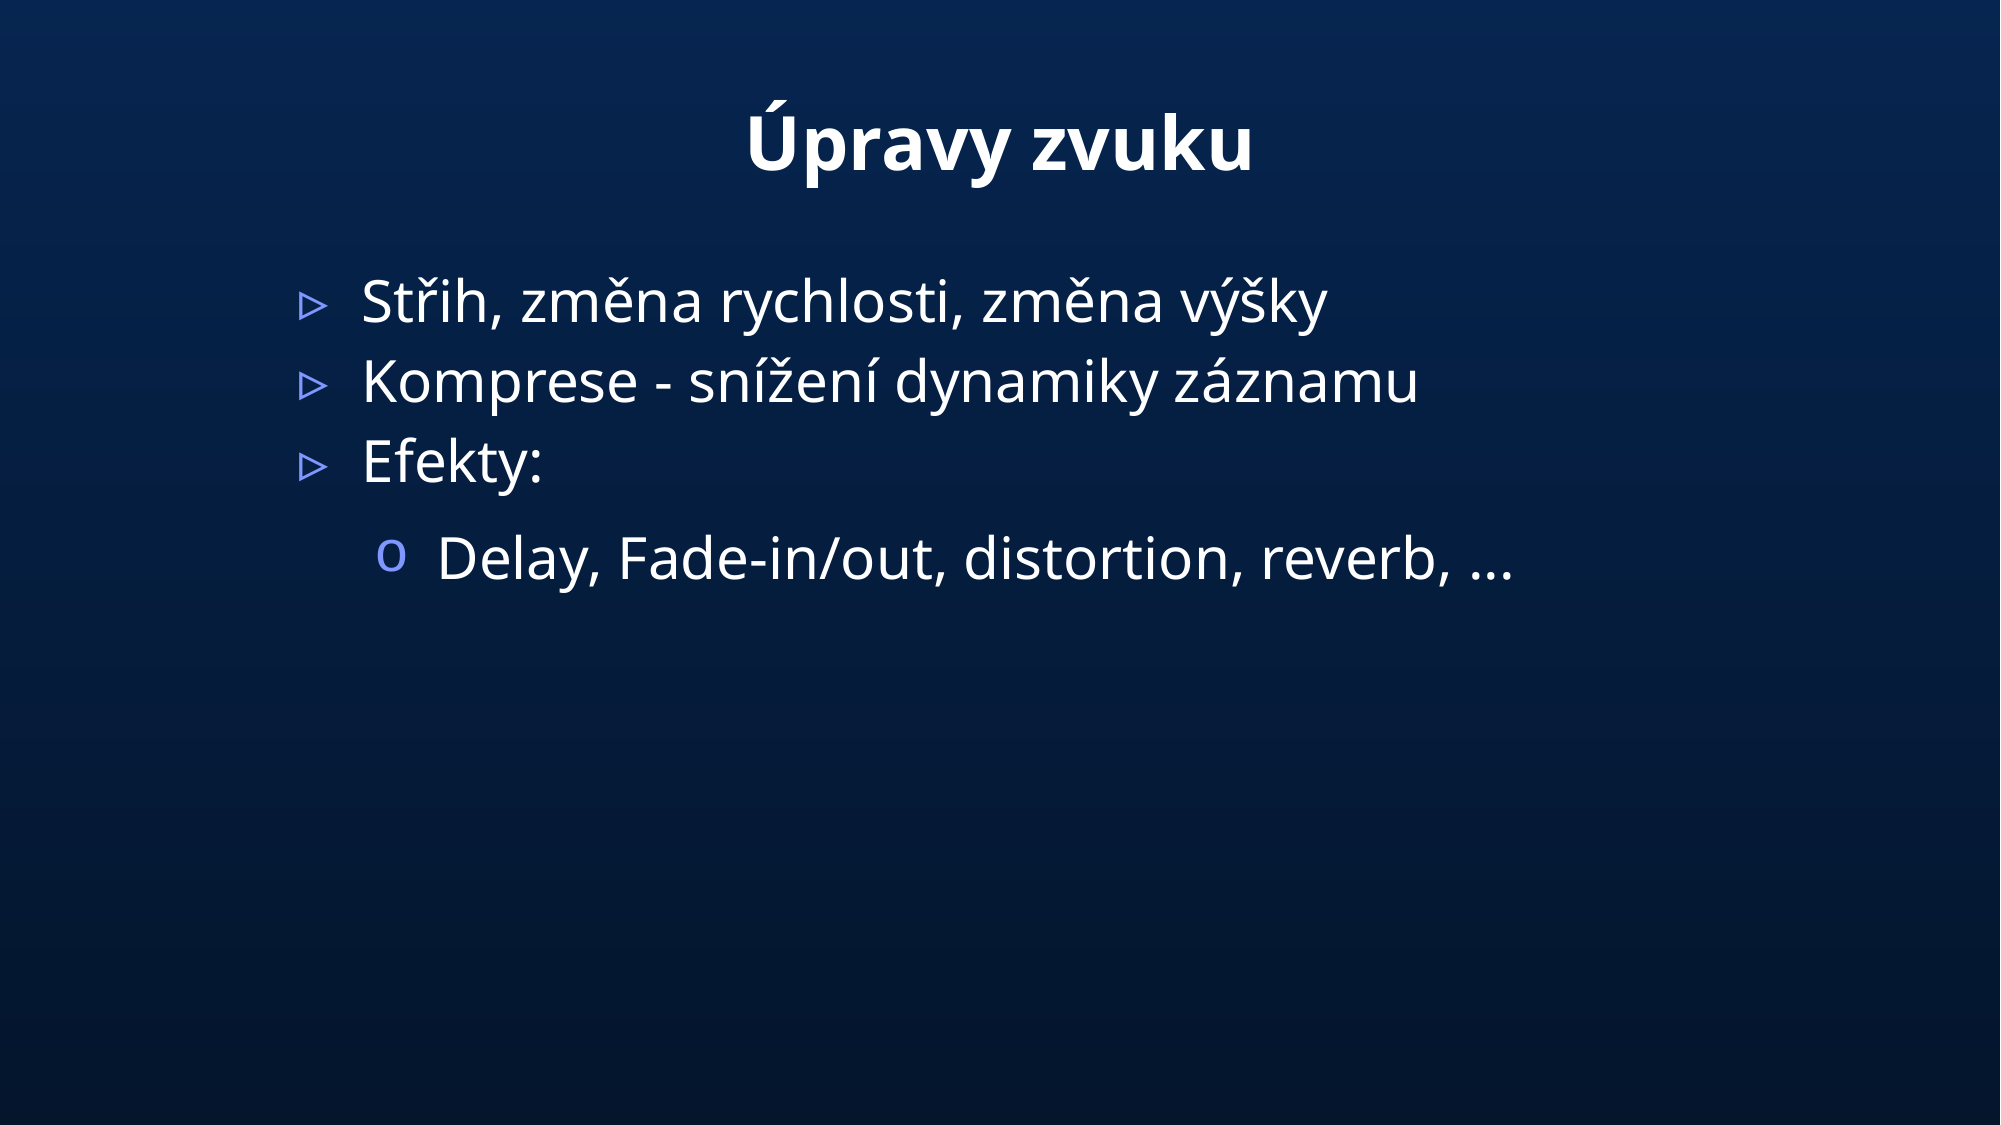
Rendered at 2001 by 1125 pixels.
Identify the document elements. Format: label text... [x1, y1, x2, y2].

list Střih, změna rychlosti, změna výšky Komprese - snížení dynamiky záznamu Efekty: Delay, Fade-in/out, distortion, reverb, ... [271, 246, 1729, 897]
title Úpravy zvuku [271, 99, 1729, 187]
